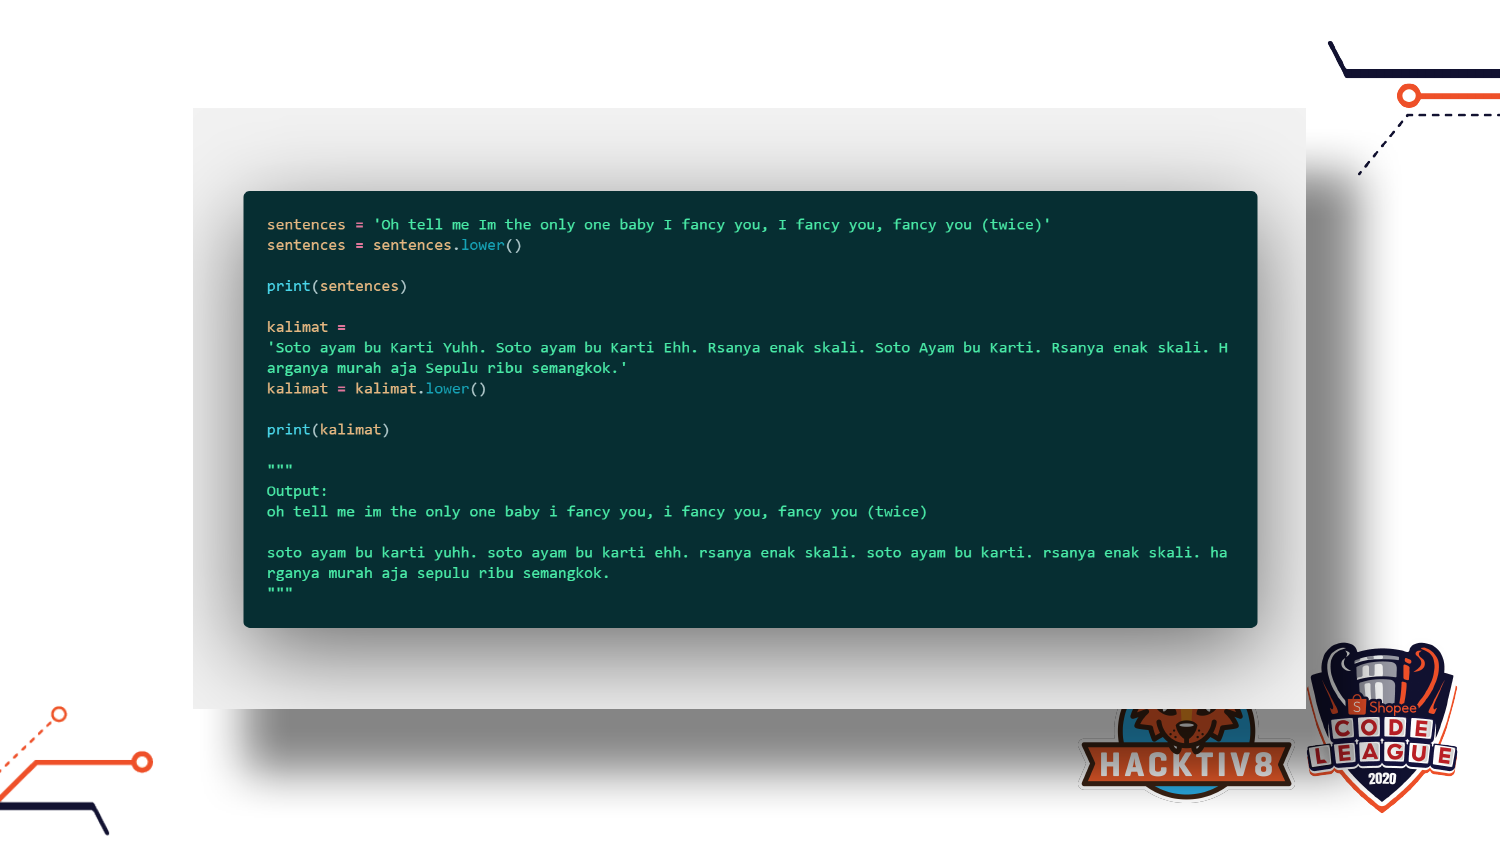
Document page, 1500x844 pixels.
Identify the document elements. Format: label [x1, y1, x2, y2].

picture [0, 623, 190, 844]
picture [193, 24, 1500, 821]
